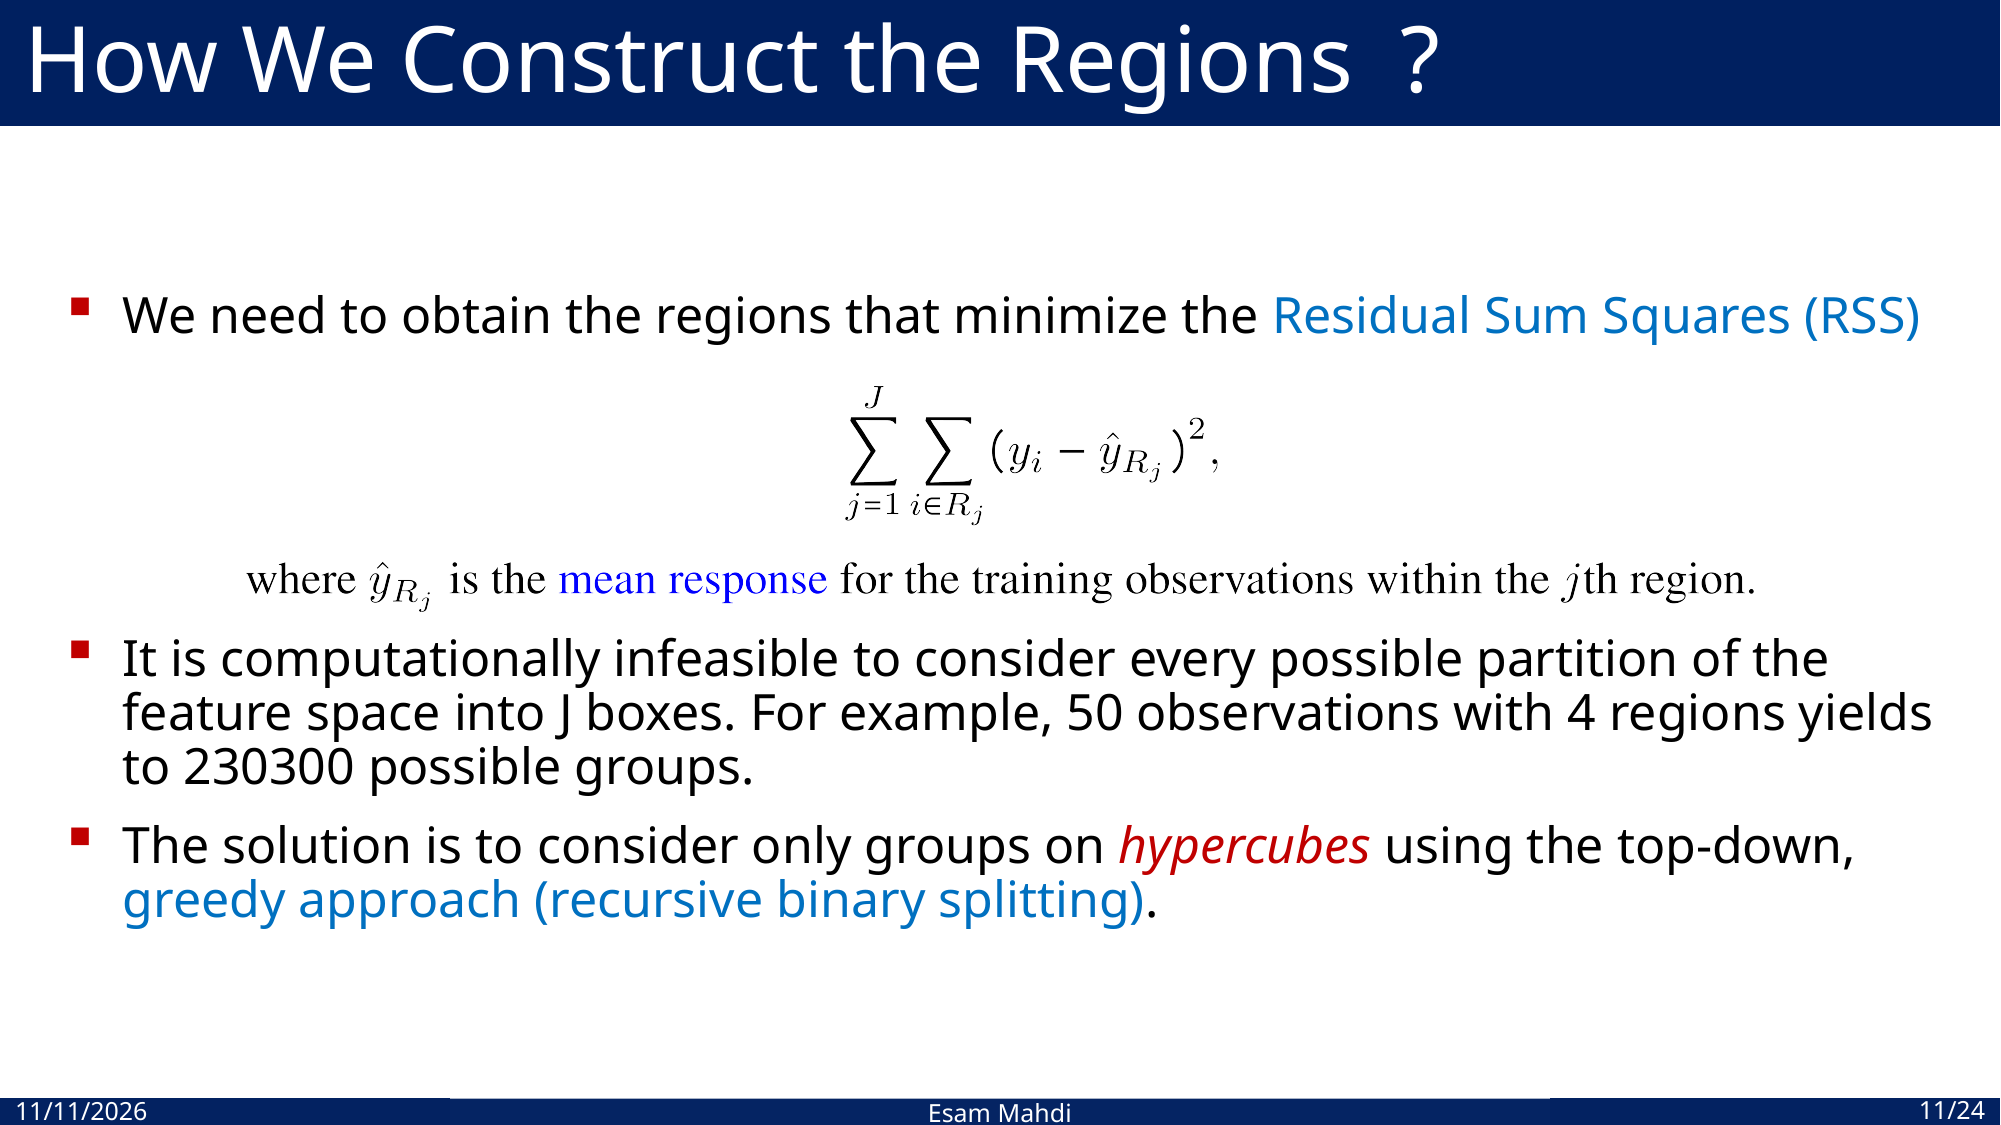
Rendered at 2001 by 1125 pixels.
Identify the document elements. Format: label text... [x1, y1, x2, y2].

footer Esam Mahdi [450, 1098, 1550, 1125]
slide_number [0, 1098, 450, 1125]
picture [246, 386, 1754, 613]
slide_number 11/24 [1550, 1098, 2000, 1125]
